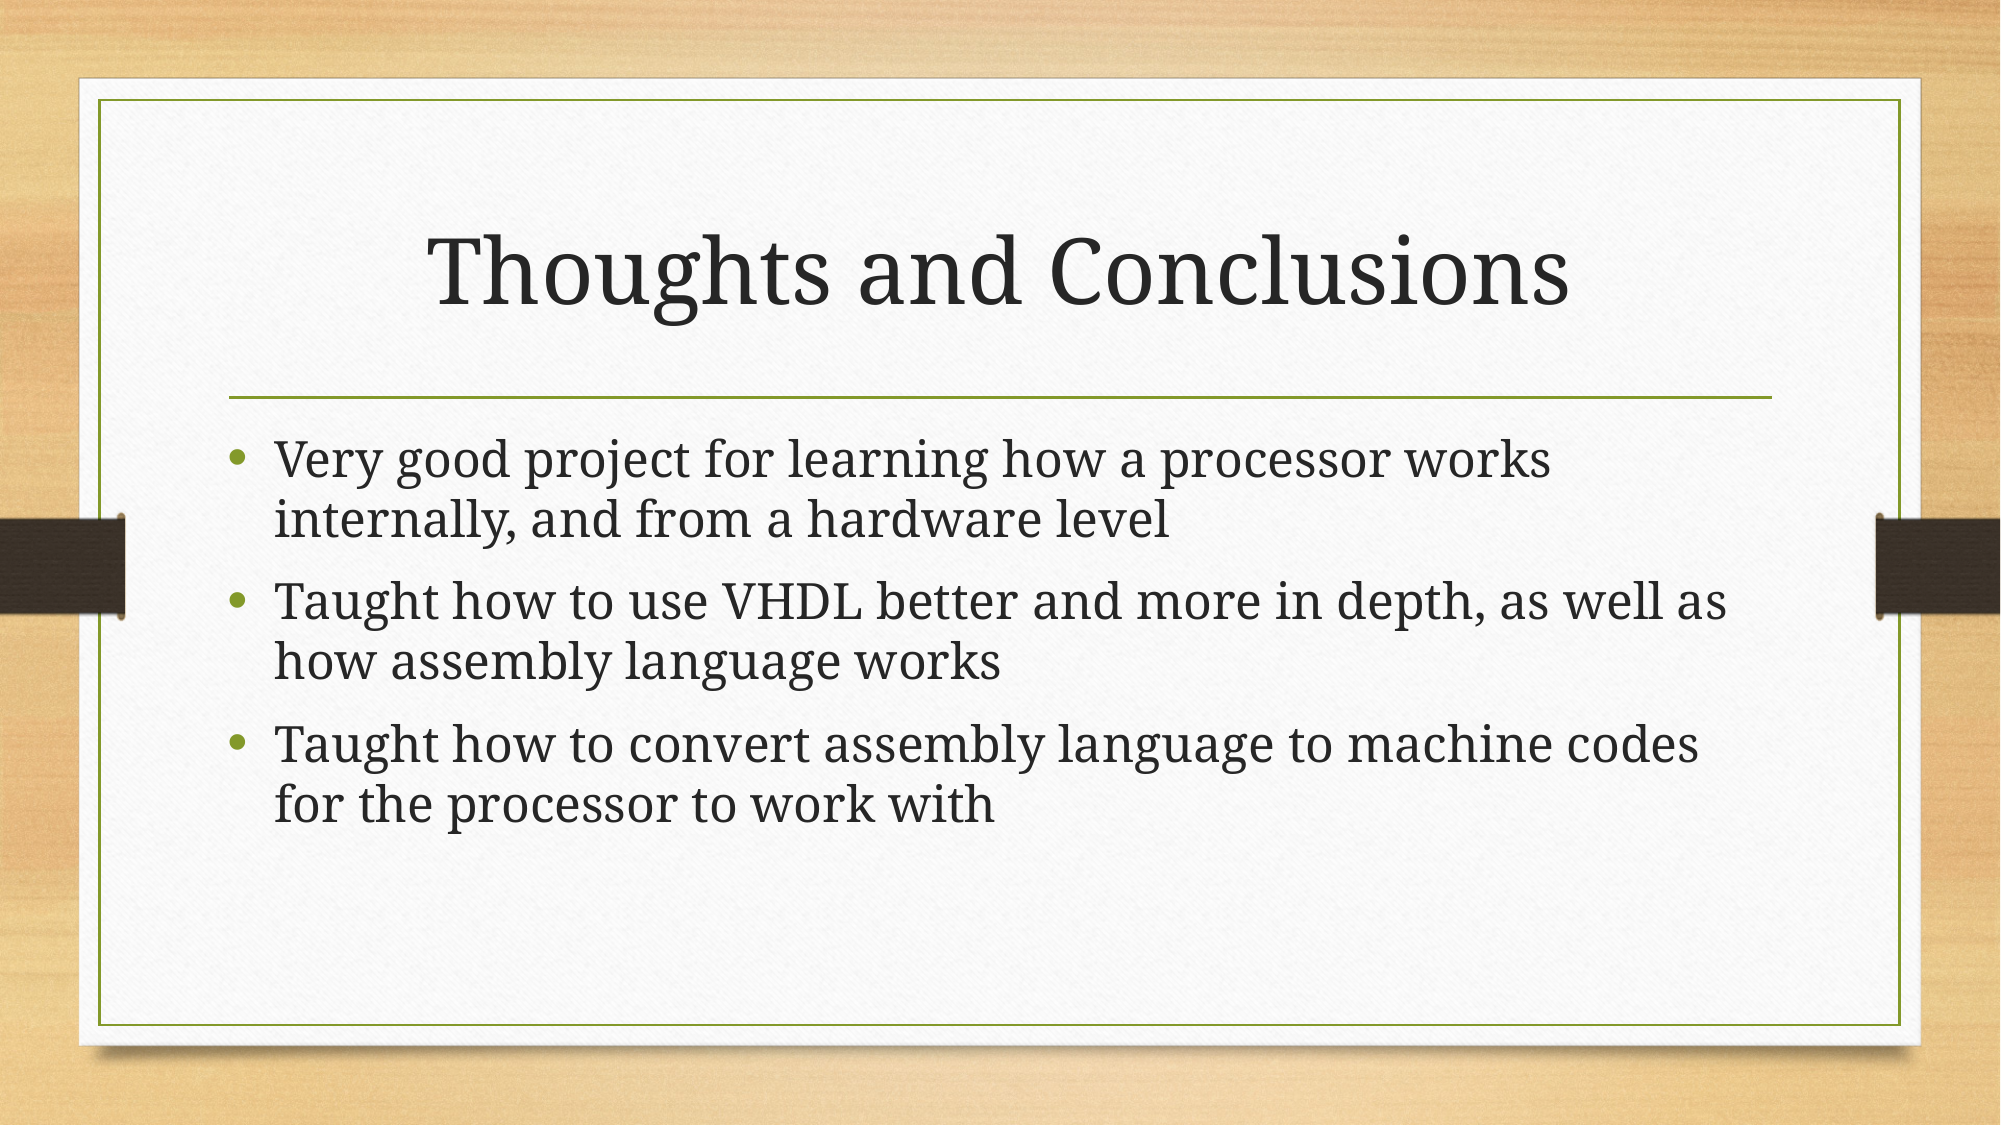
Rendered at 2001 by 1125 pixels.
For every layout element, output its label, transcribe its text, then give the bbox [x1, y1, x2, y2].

title Thoughts and Conclusions [212, 161, 1788, 375]
picture [0, 0, 2001, 1125]
list Very good project for learning how a processor works internally, and from a hardware level Taught how to use VHDL better and more in depth, as well as how assembly language works Taught how to convert assembly language to machine codes for the processor to work with [212, 419, 1788, 964]
